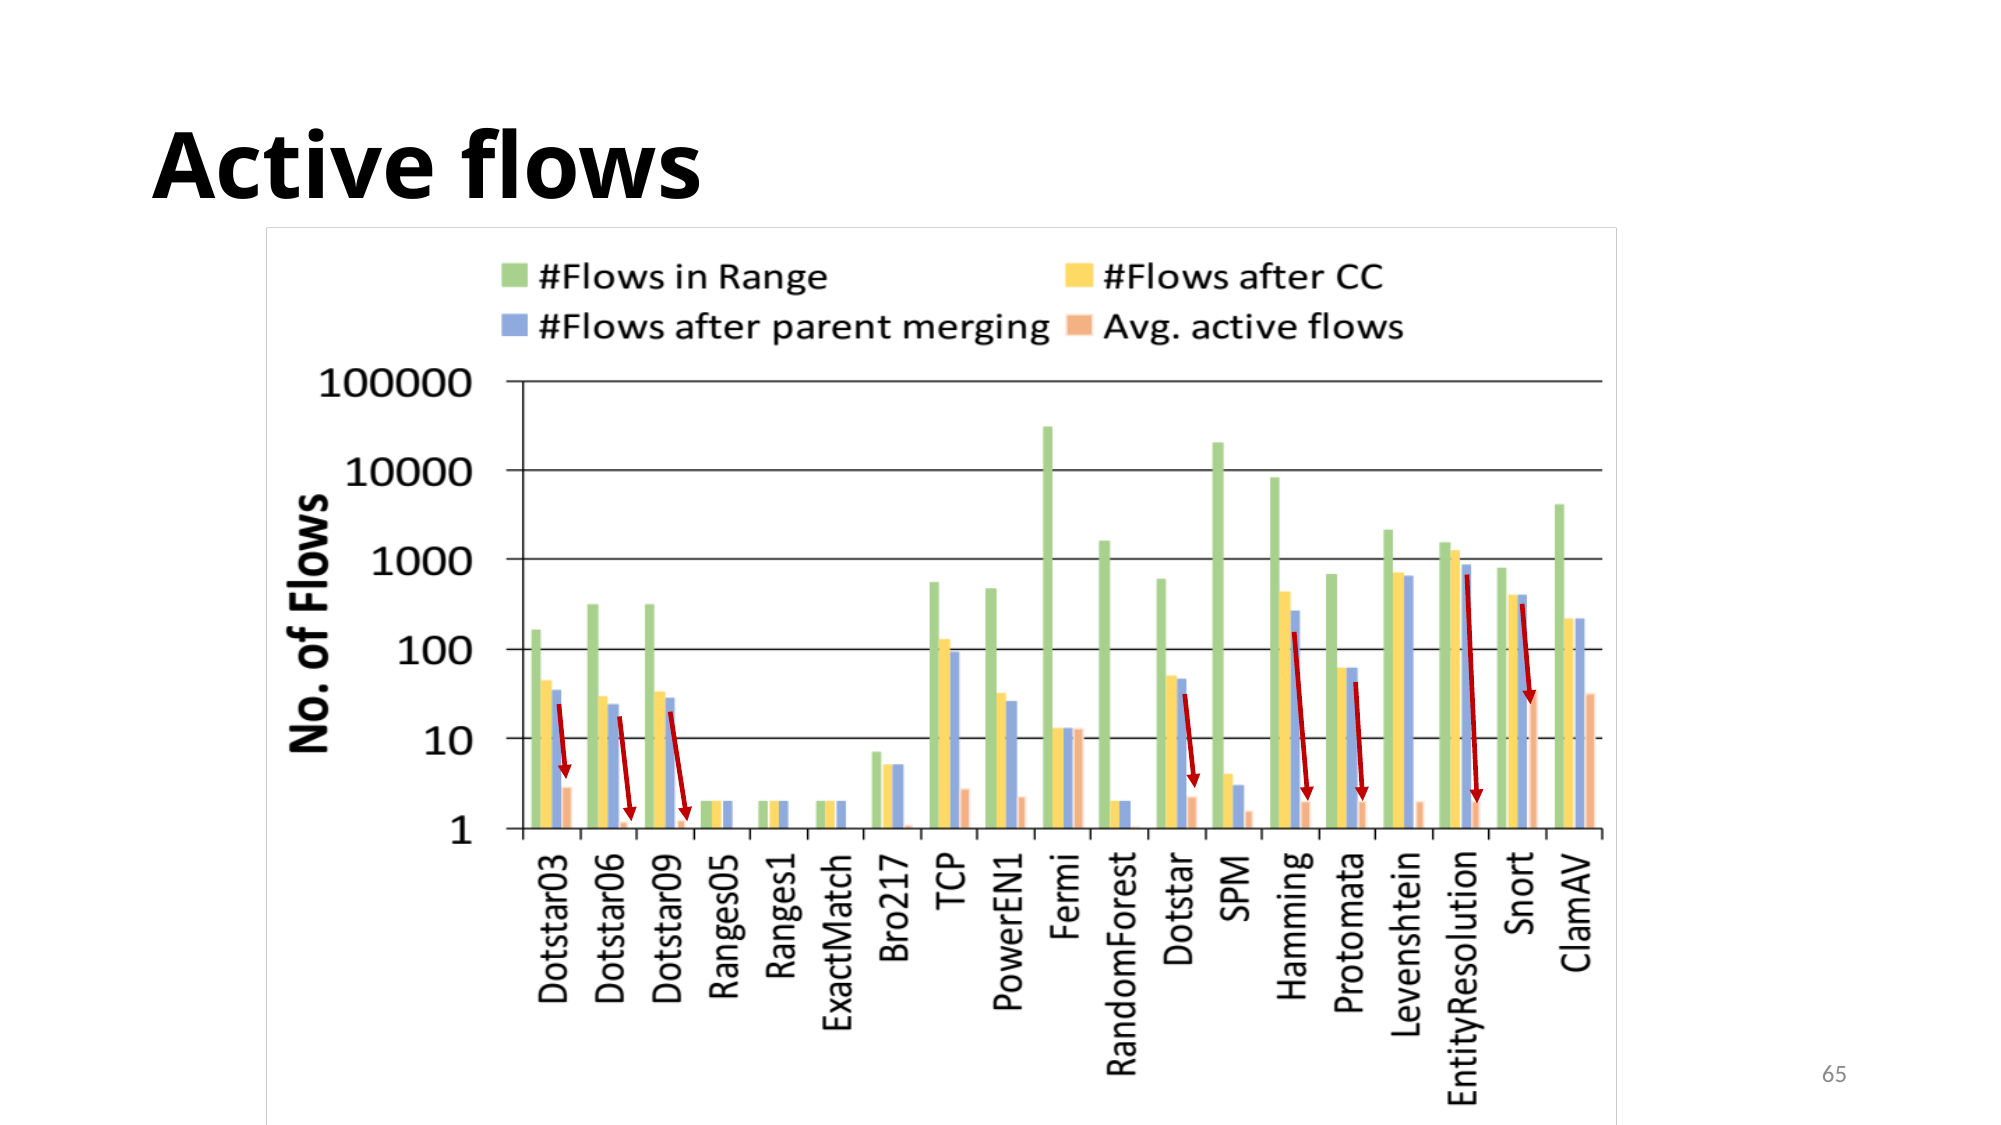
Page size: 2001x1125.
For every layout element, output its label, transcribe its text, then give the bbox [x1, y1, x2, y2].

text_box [1294, 631, 1308, 801]
title Active flows [137, 59, 1863, 278]
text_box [619, 716, 632, 822]
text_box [558, 704, 567, 779]
slide_number 65 [1619, 1042, 1863, 1103]
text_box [1184, 694, 1195, 789]
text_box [1355, 681, 1363, 801]
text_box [260, 222, 1619, 1125]
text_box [670, 711, 688, 822]
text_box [1466, 574, 1478, 804]
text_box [1521, 603, 1531, 705]
